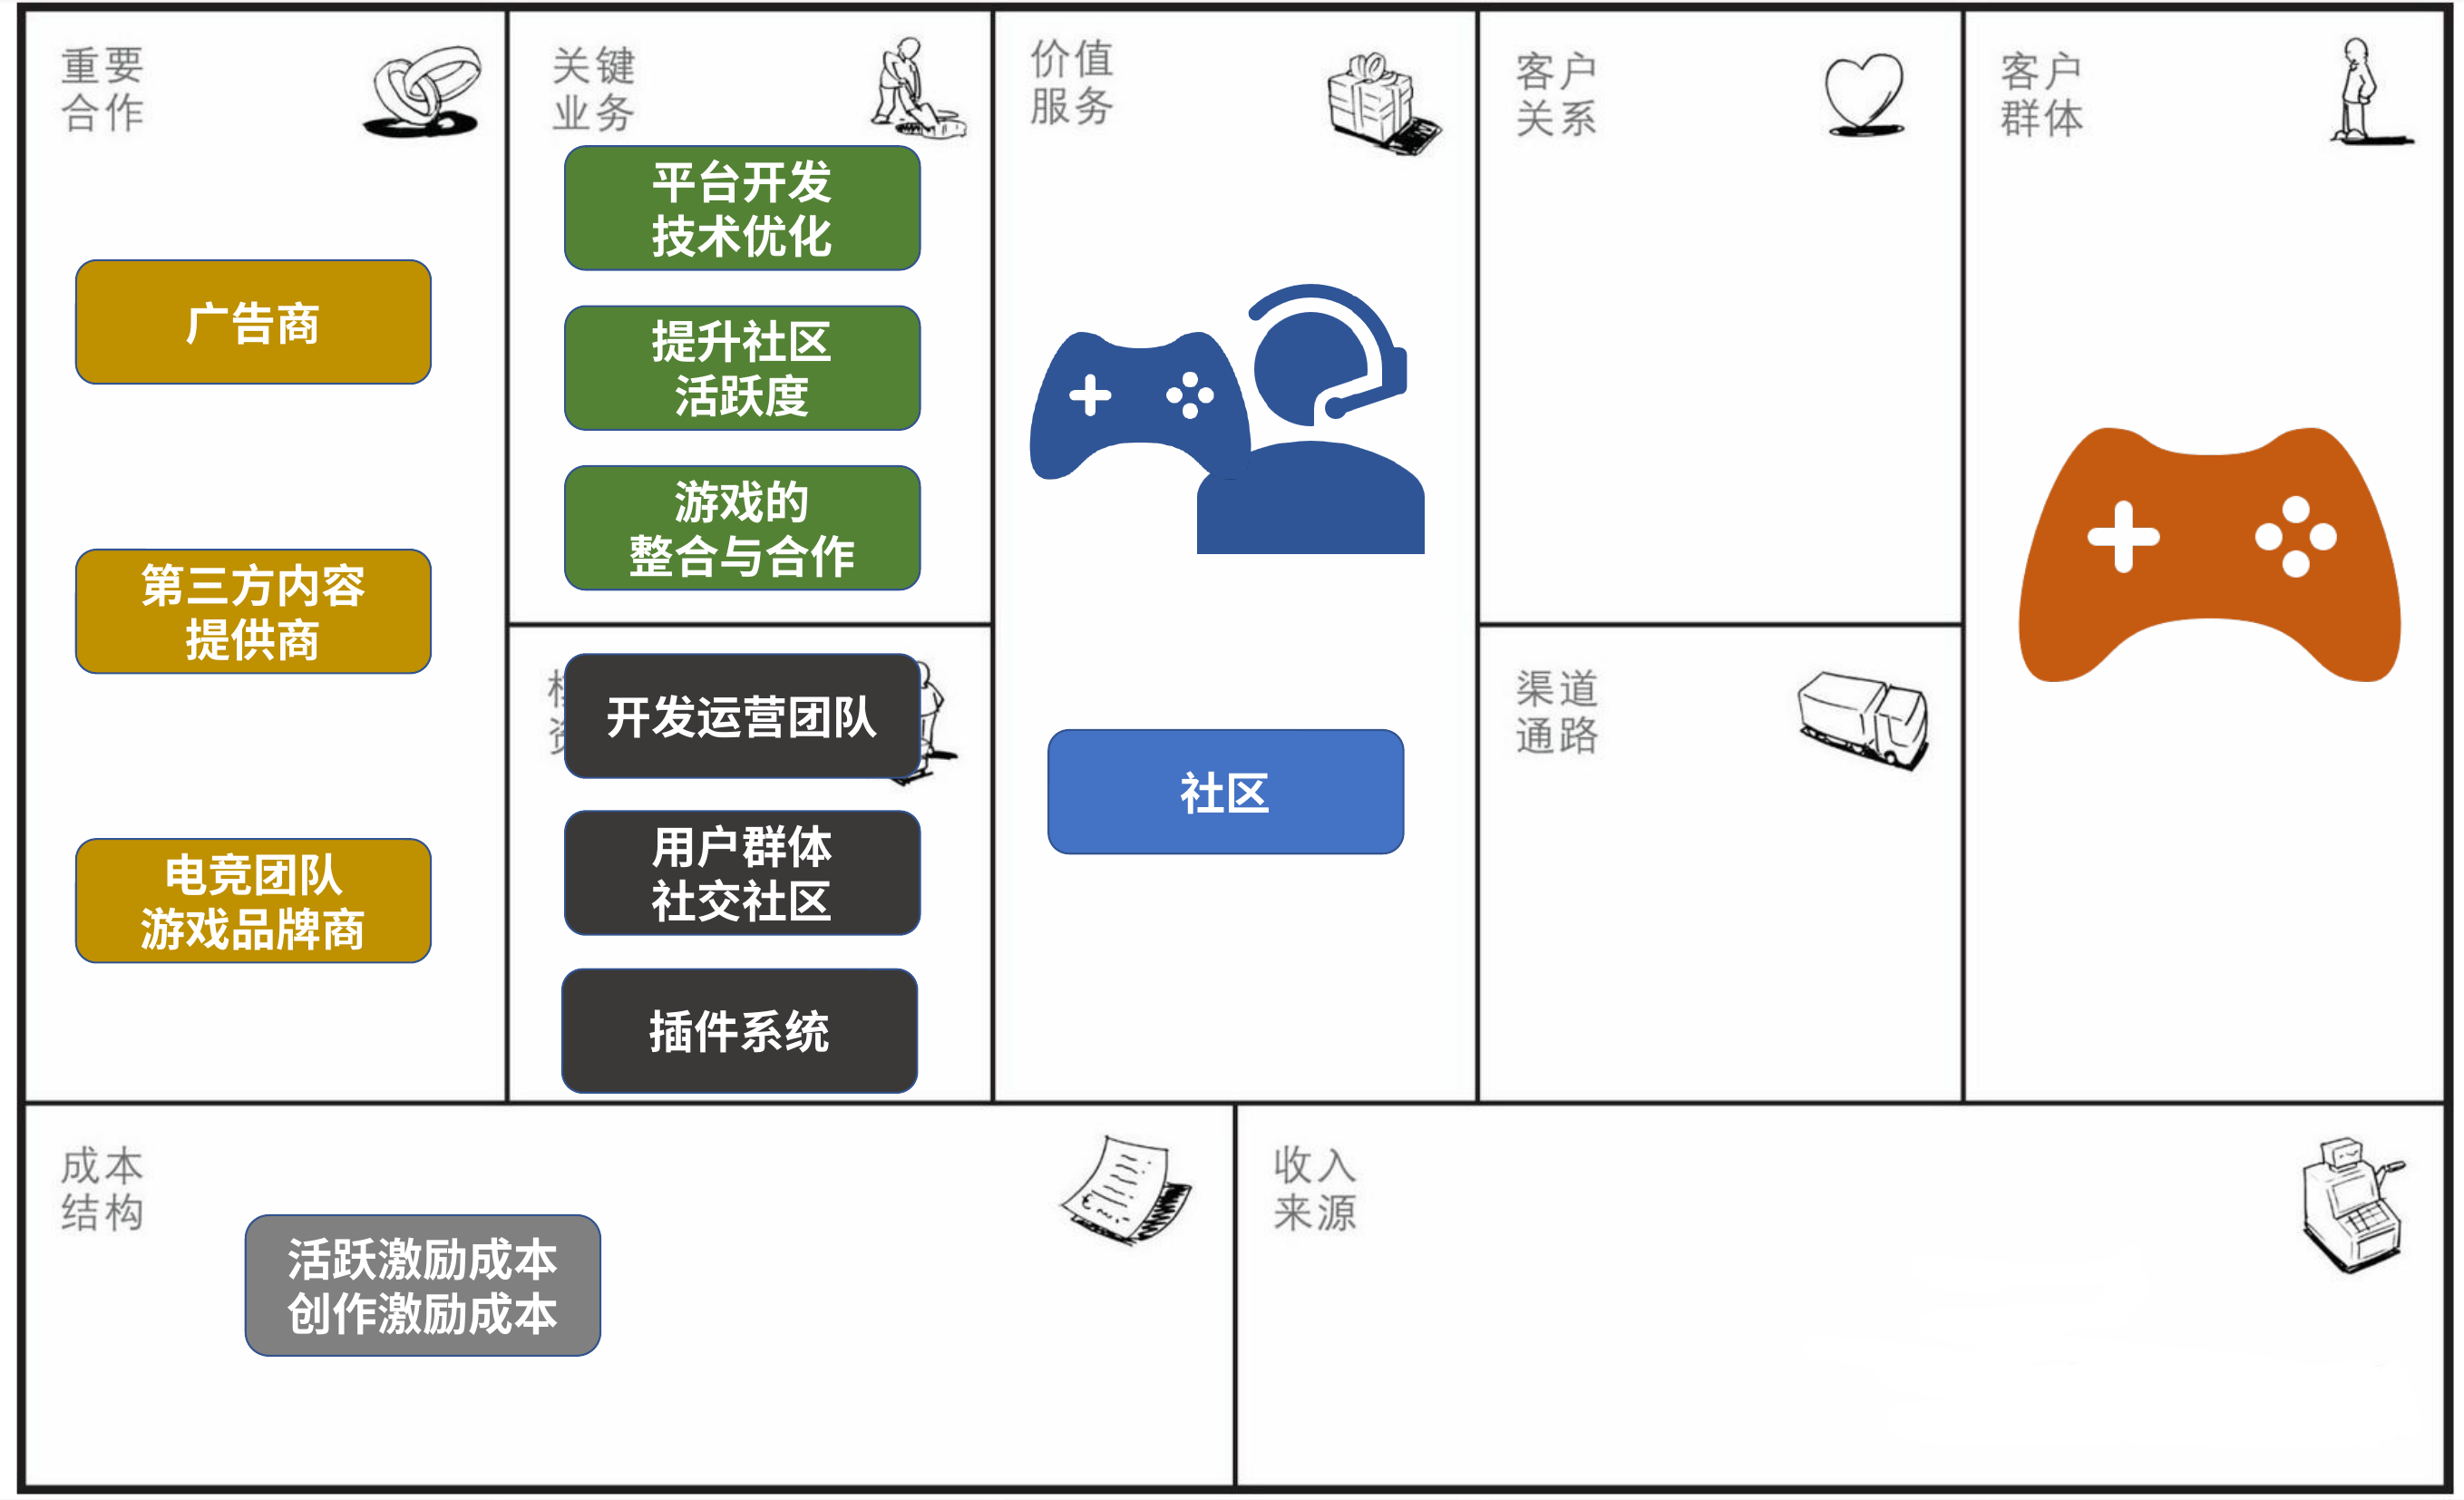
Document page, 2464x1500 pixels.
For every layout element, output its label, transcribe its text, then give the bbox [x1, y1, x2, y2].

picture [0, 0, 2464, 1500]
text_box 电竞团队 游戏品牌商 [74, 838, 433, 964]
text_box 插件系统 [560, 968, 919, 1094]
text_box 第三方内容 提供商 [74, 548, 433, 675]
text_box 社区 [1047, 728, 1405, 855]
text_box 用户群体 社交社区 [564, 810, 921, 936]
text_box 提升社区 活跃度 [564, 305, 921, 431]
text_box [1014, 248, 1481, 589]
text_box 开发运营团队 [564, 653, 921, 779]
text_box 游戏的 整合与合作 [564, 464, 921, 591]
text_box 平台开发 技术优化 [564, 145, 921, 271]
text_box 活跃激励成本 创作激励成本 [244, 1213, 602, 1357]
text_box 广告商 [74, 258, 433, 385]
